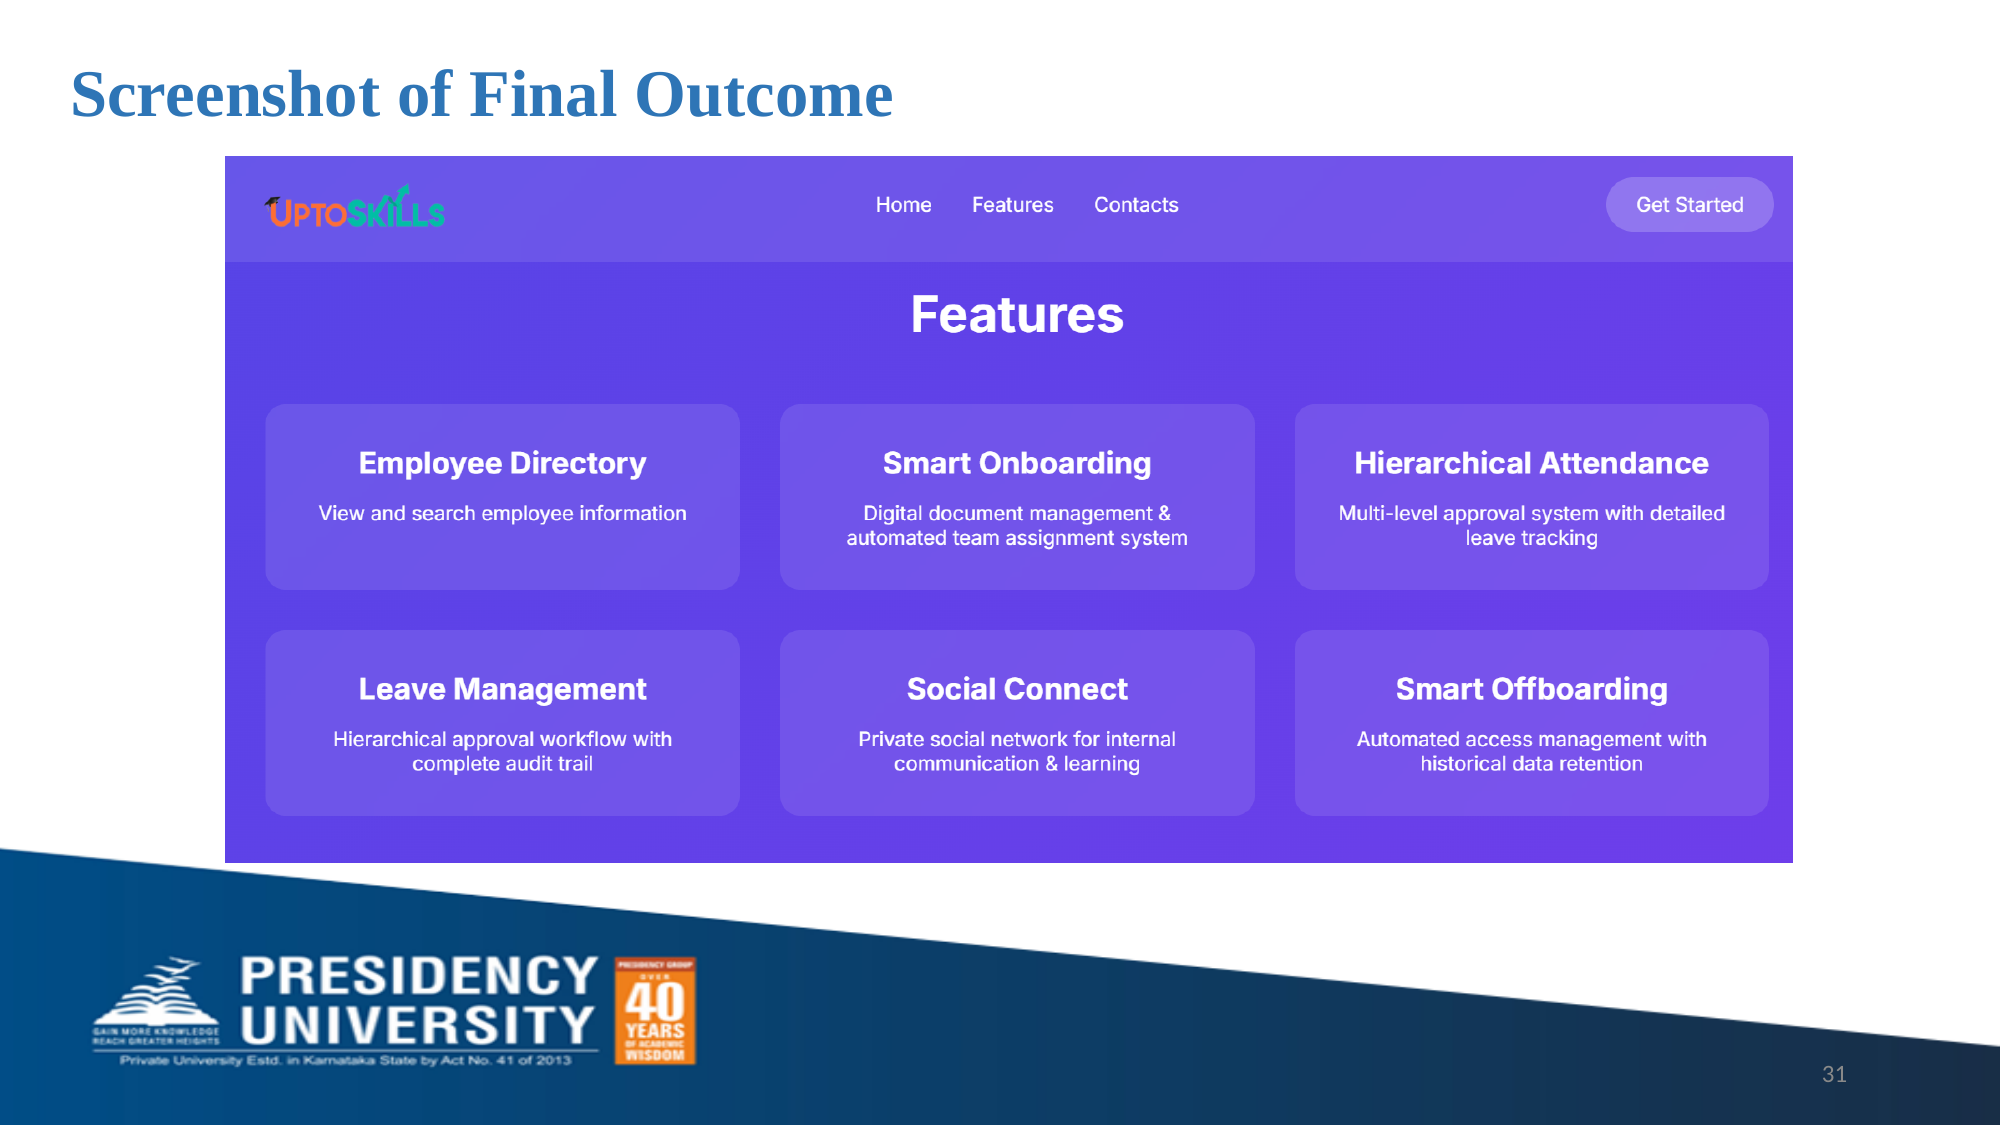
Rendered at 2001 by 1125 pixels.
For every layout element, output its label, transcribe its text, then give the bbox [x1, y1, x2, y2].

slide_number 31 [1412, 1042, 1863, 1103]
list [225, 156, 1793, 863]
picture [0, 845, 2000, 1125]
title Screenshot of Final Outcome [30, 22, 1756, 157]
